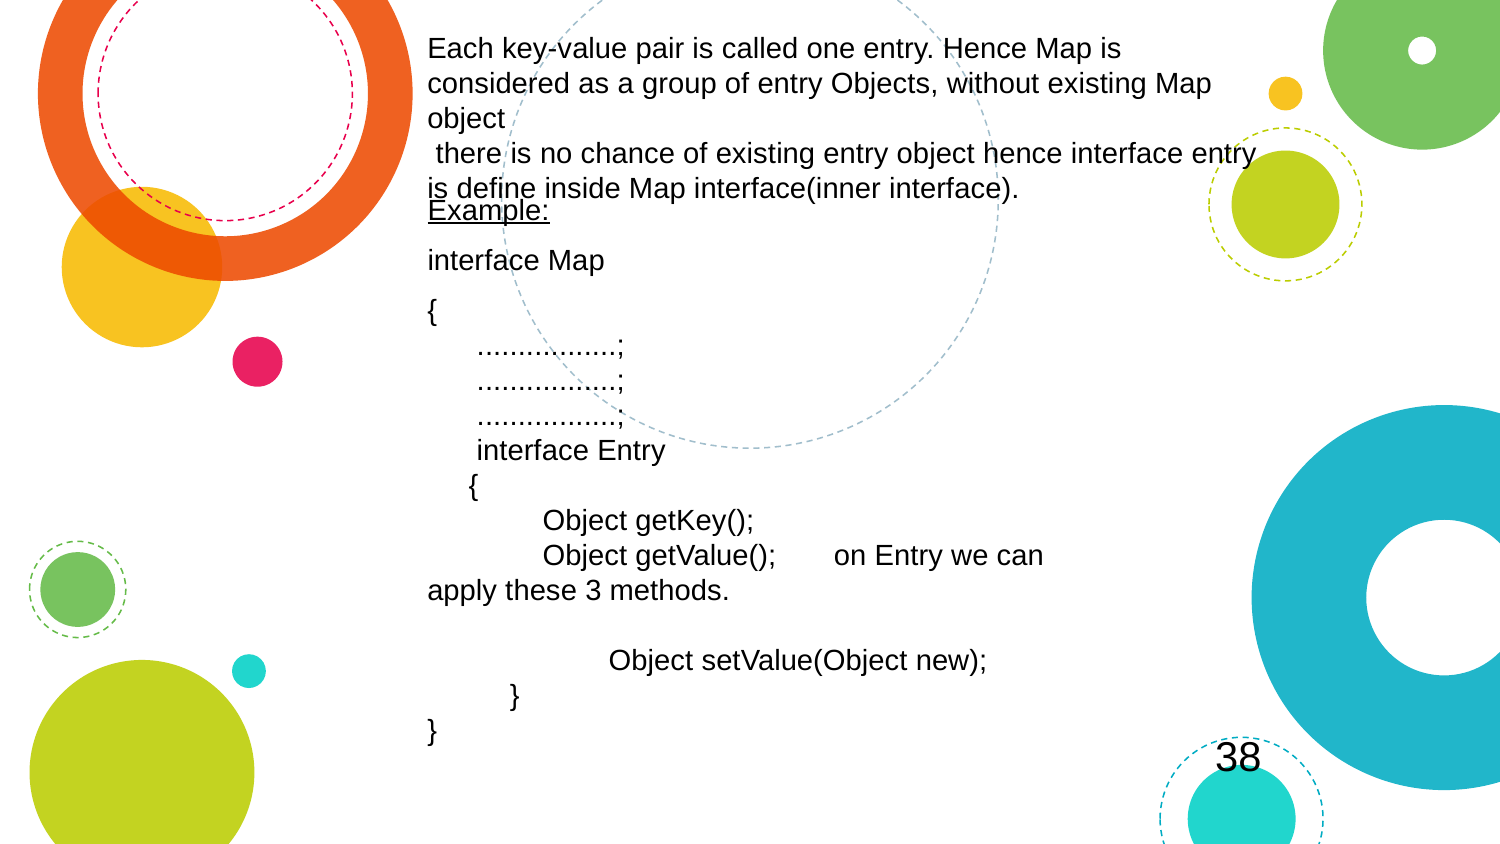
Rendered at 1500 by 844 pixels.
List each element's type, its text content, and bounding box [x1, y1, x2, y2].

text_box 38 [1200, 721, 1277, 787]
text_box { .................; .................; .................; interface Entry { Object getKey(); Object getValue(); on Entry we can apply these 3 methods. Object setValue(Object new); } } [412, 284, 1075, 754]
text_box Each key-value pair is called one entry. Hence Map is considered as a group of entry Objects, without existing Map object there is no chance of existing entry object hence interface entry is define inside Map interface(inner interface). [412, 21, 1288, 212]
text_box interface Map [412, 234, 621, 284]
text_box Example: [412, 184, 565, 234]
